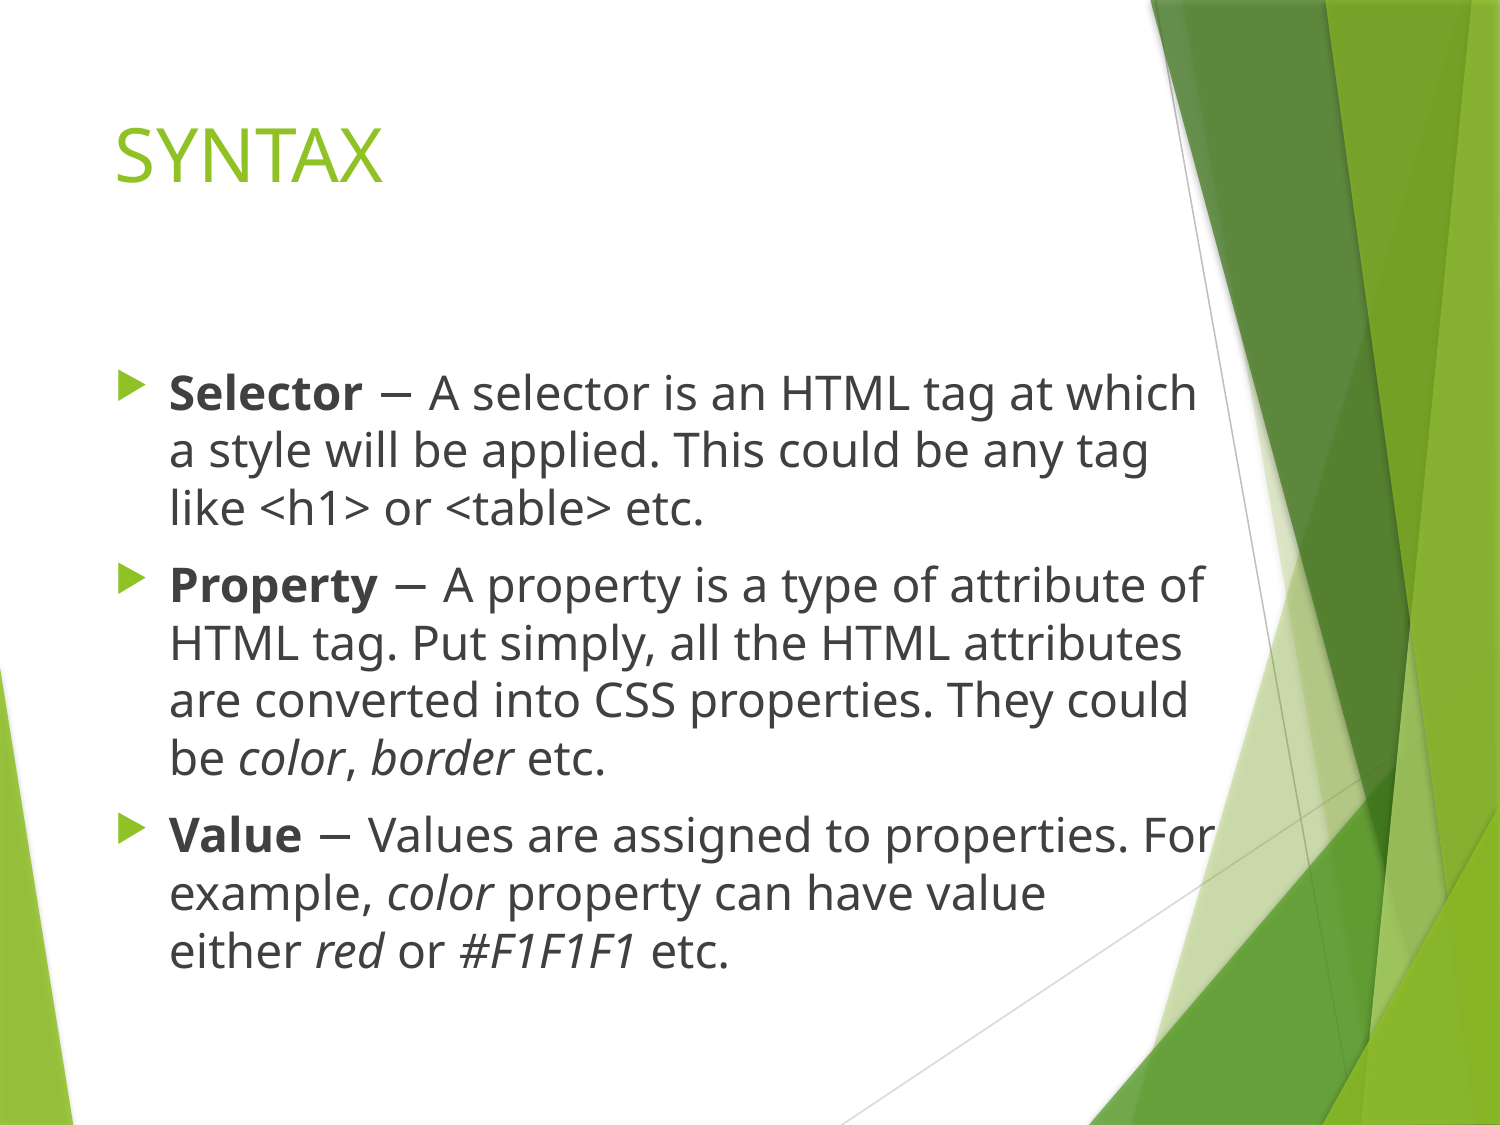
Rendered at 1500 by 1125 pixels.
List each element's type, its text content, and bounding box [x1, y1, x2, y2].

title SYNTAX [99, 99, 1142, 317]
list Selector − A selector is an HTML tag at which a style will be applied. This could be any tag like <h1> or <table> etc. Property − A property is a type of attribute of HTML tag. Put simply, all the HTML attributes are converted into CSS properties. They could be color, border etc. Value − Values are assigned to properties. For example, color property can have value either red or #F1F1F1 etc. [99, 354, 1247, 992]
